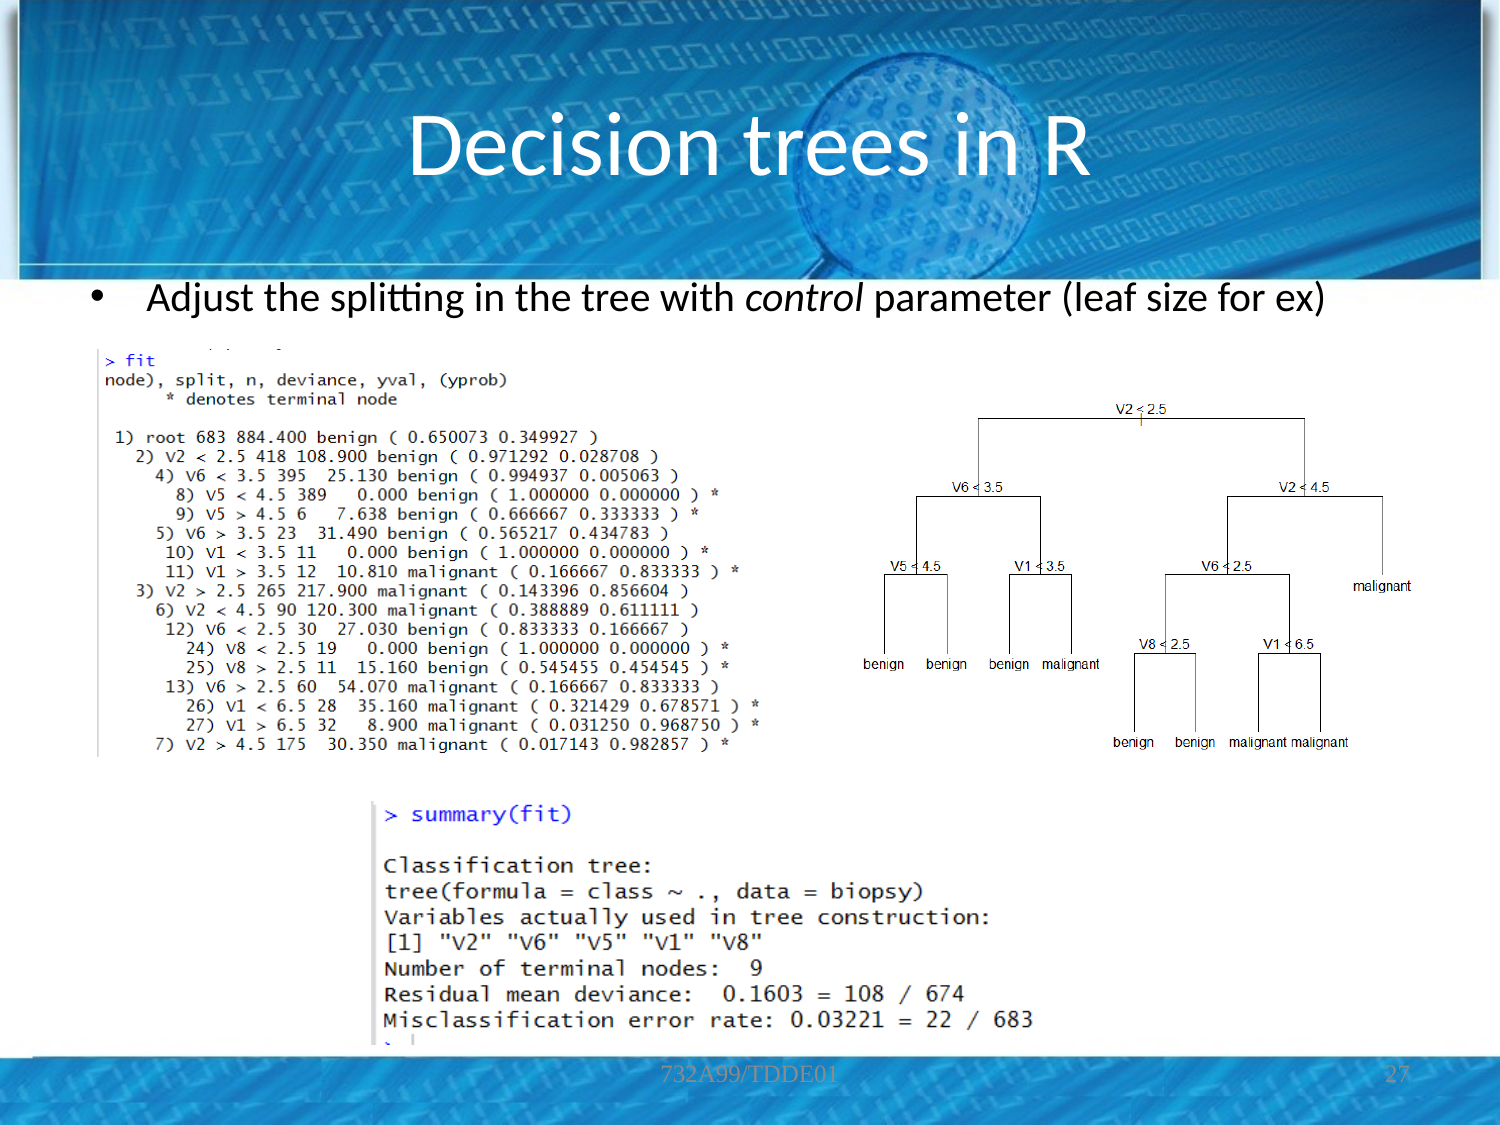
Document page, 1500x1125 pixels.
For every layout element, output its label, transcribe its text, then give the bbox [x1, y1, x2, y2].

footer 732A99/TDDE01 [512, 1053, 988, 1103]
list Adjust the splitting in the tree with control parameter (leaf size for ex) [75, 262, 1425, 1005]
title Decision trees in R [75, 45, 1425, 233]
picture [0, 0, 1500, 1125]
slide_number 27 [1074, 1042, 1425, 1103]
